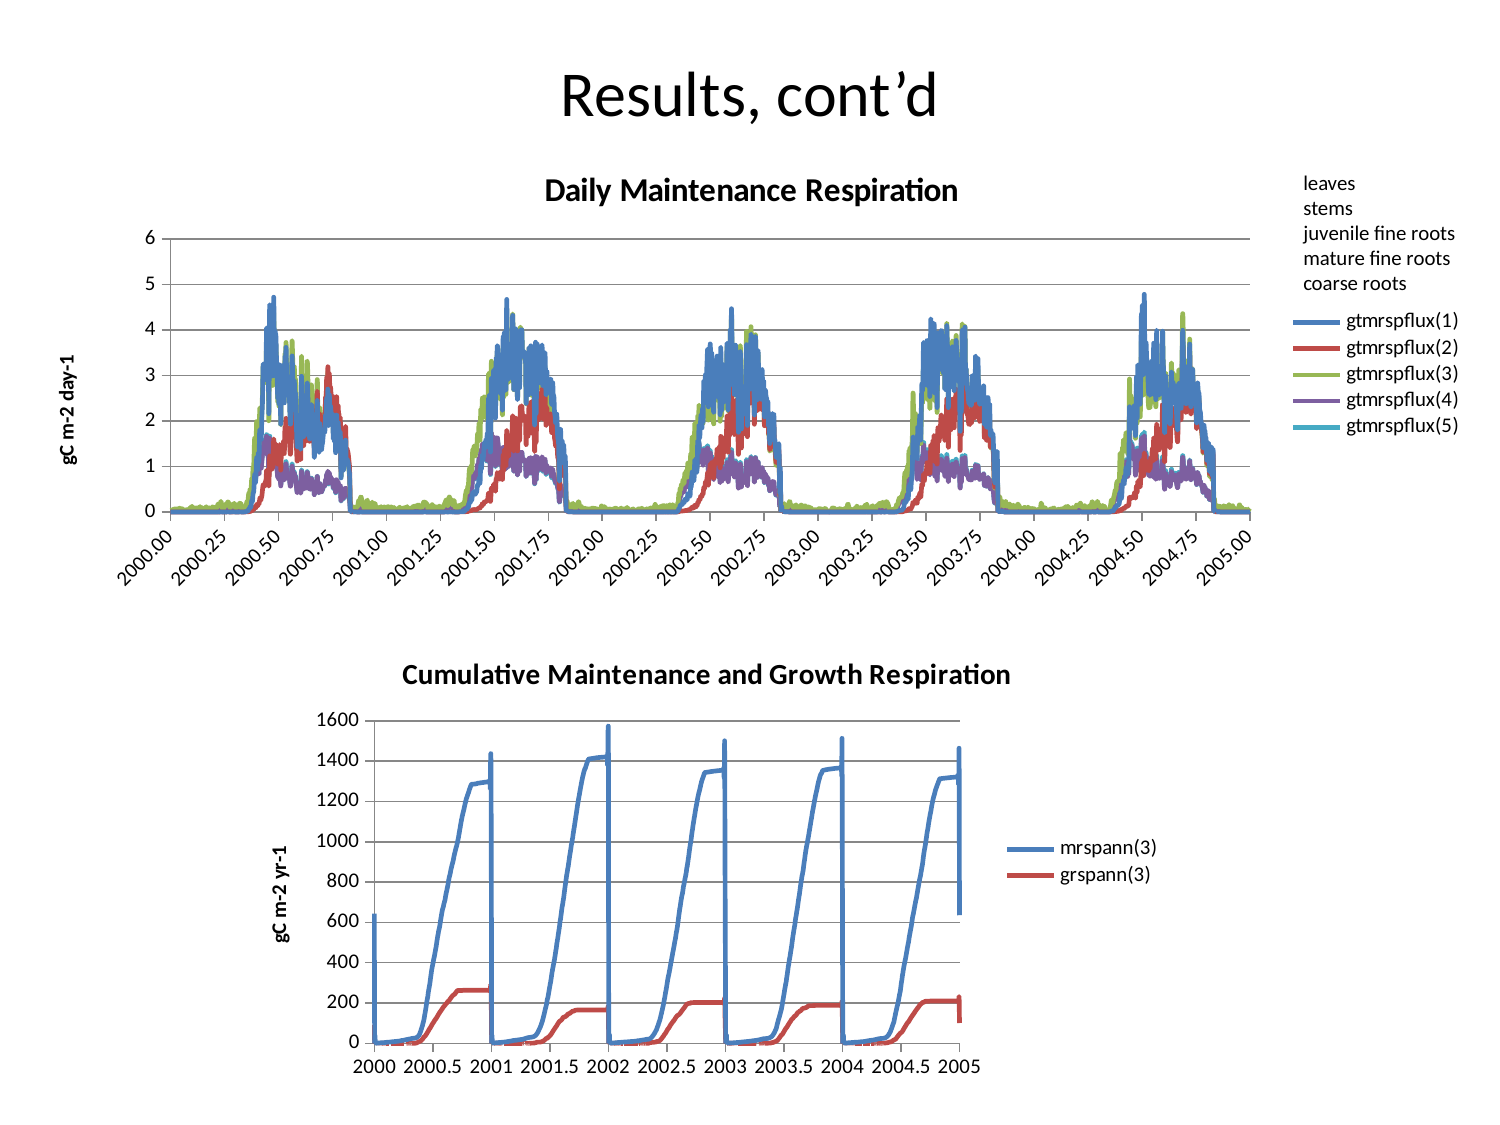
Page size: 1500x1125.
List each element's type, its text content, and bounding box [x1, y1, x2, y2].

chart [237, 637, 1177, 1088]
title Results, cont’d [75, 45, 1425, 138]
chart [24, 149, 1479, 601]
